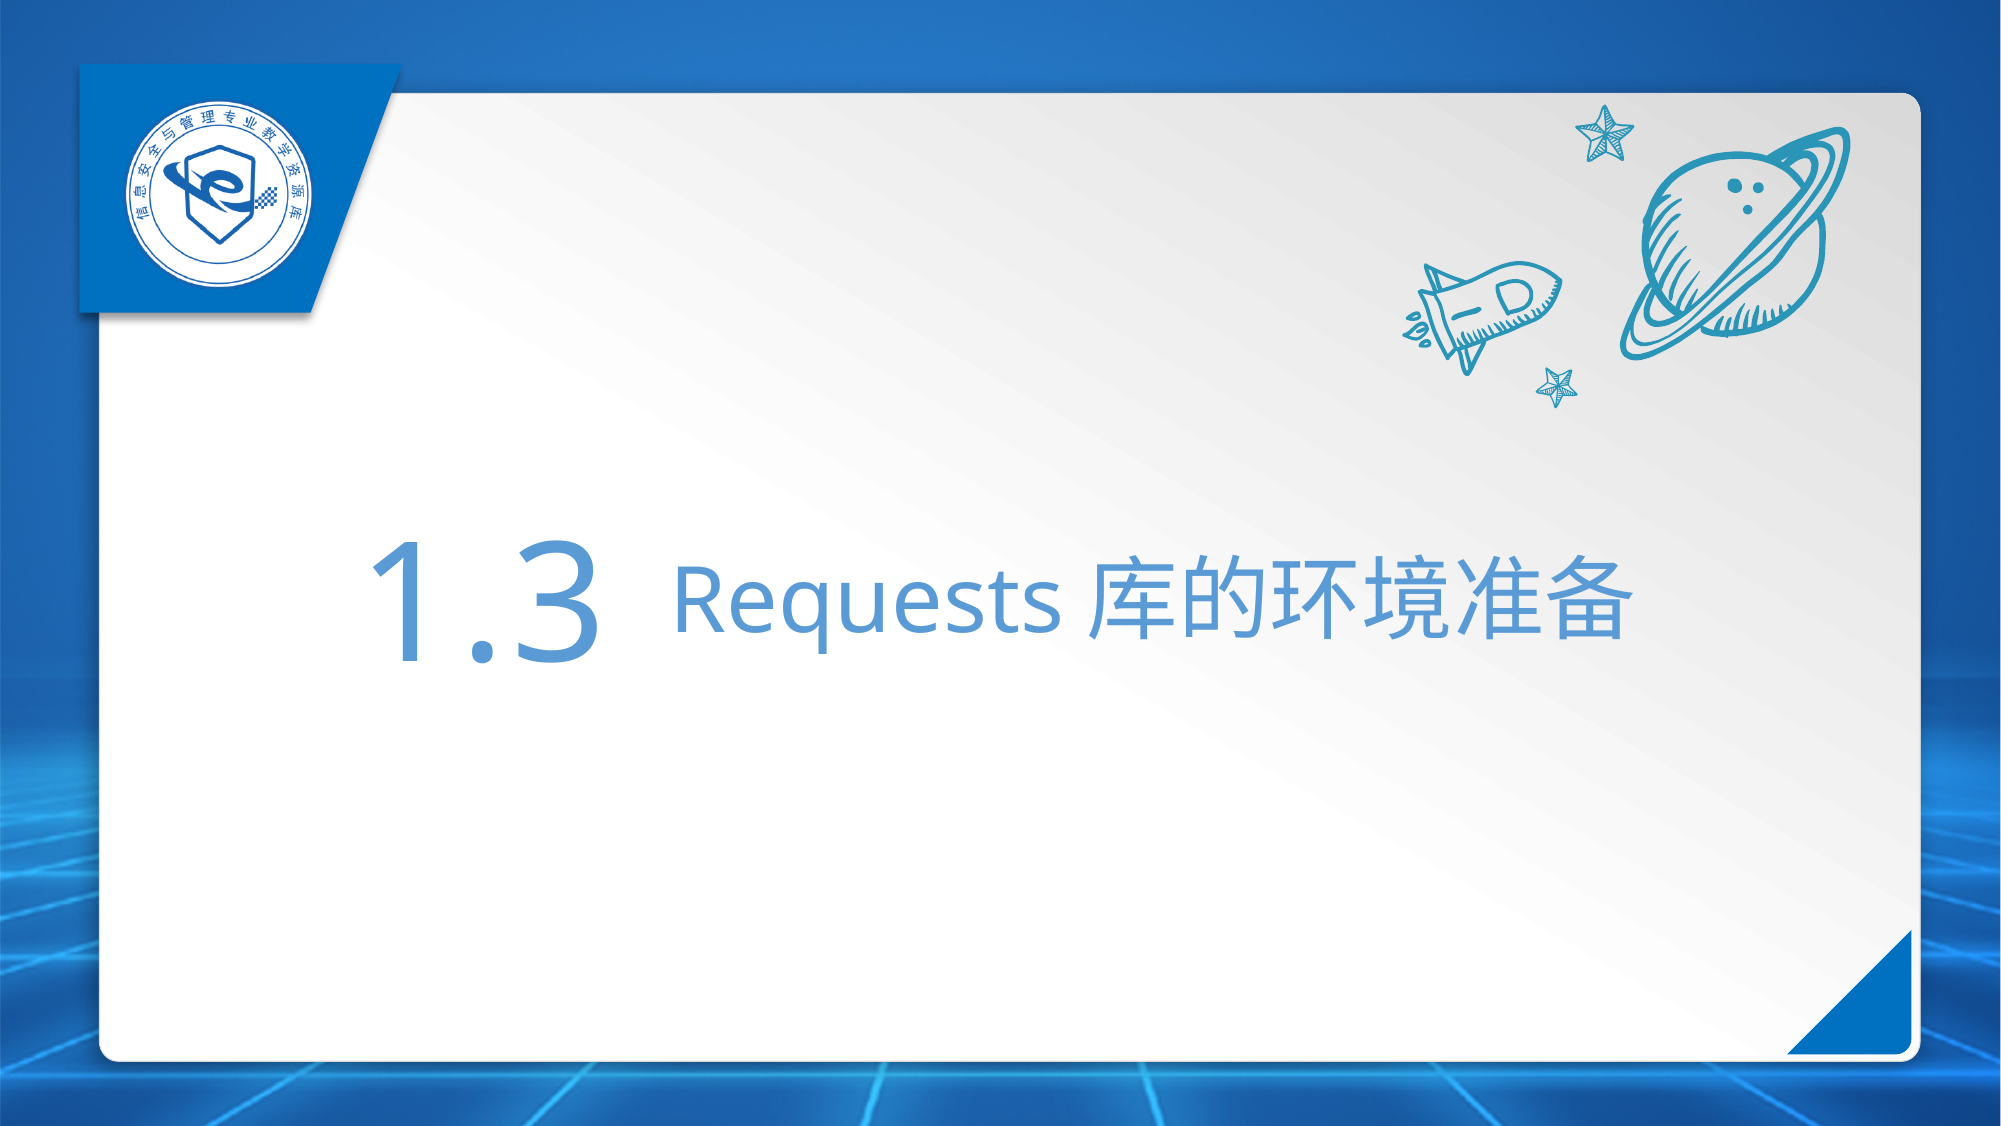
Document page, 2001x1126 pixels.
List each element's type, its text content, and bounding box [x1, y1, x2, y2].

text_box [1575, 104, 1635, 162]
text_box [1535, 367, 1578, 409]
text_box 1.3 [296, 487, 670, 703]
text_box [1402, 261, 1563, 377]
picture [0, 0, 2001, 1126]
text_box [1619, 126, 1851, 361]
text_box Requests库的环境准备 [669, 540, 1644, 651]
